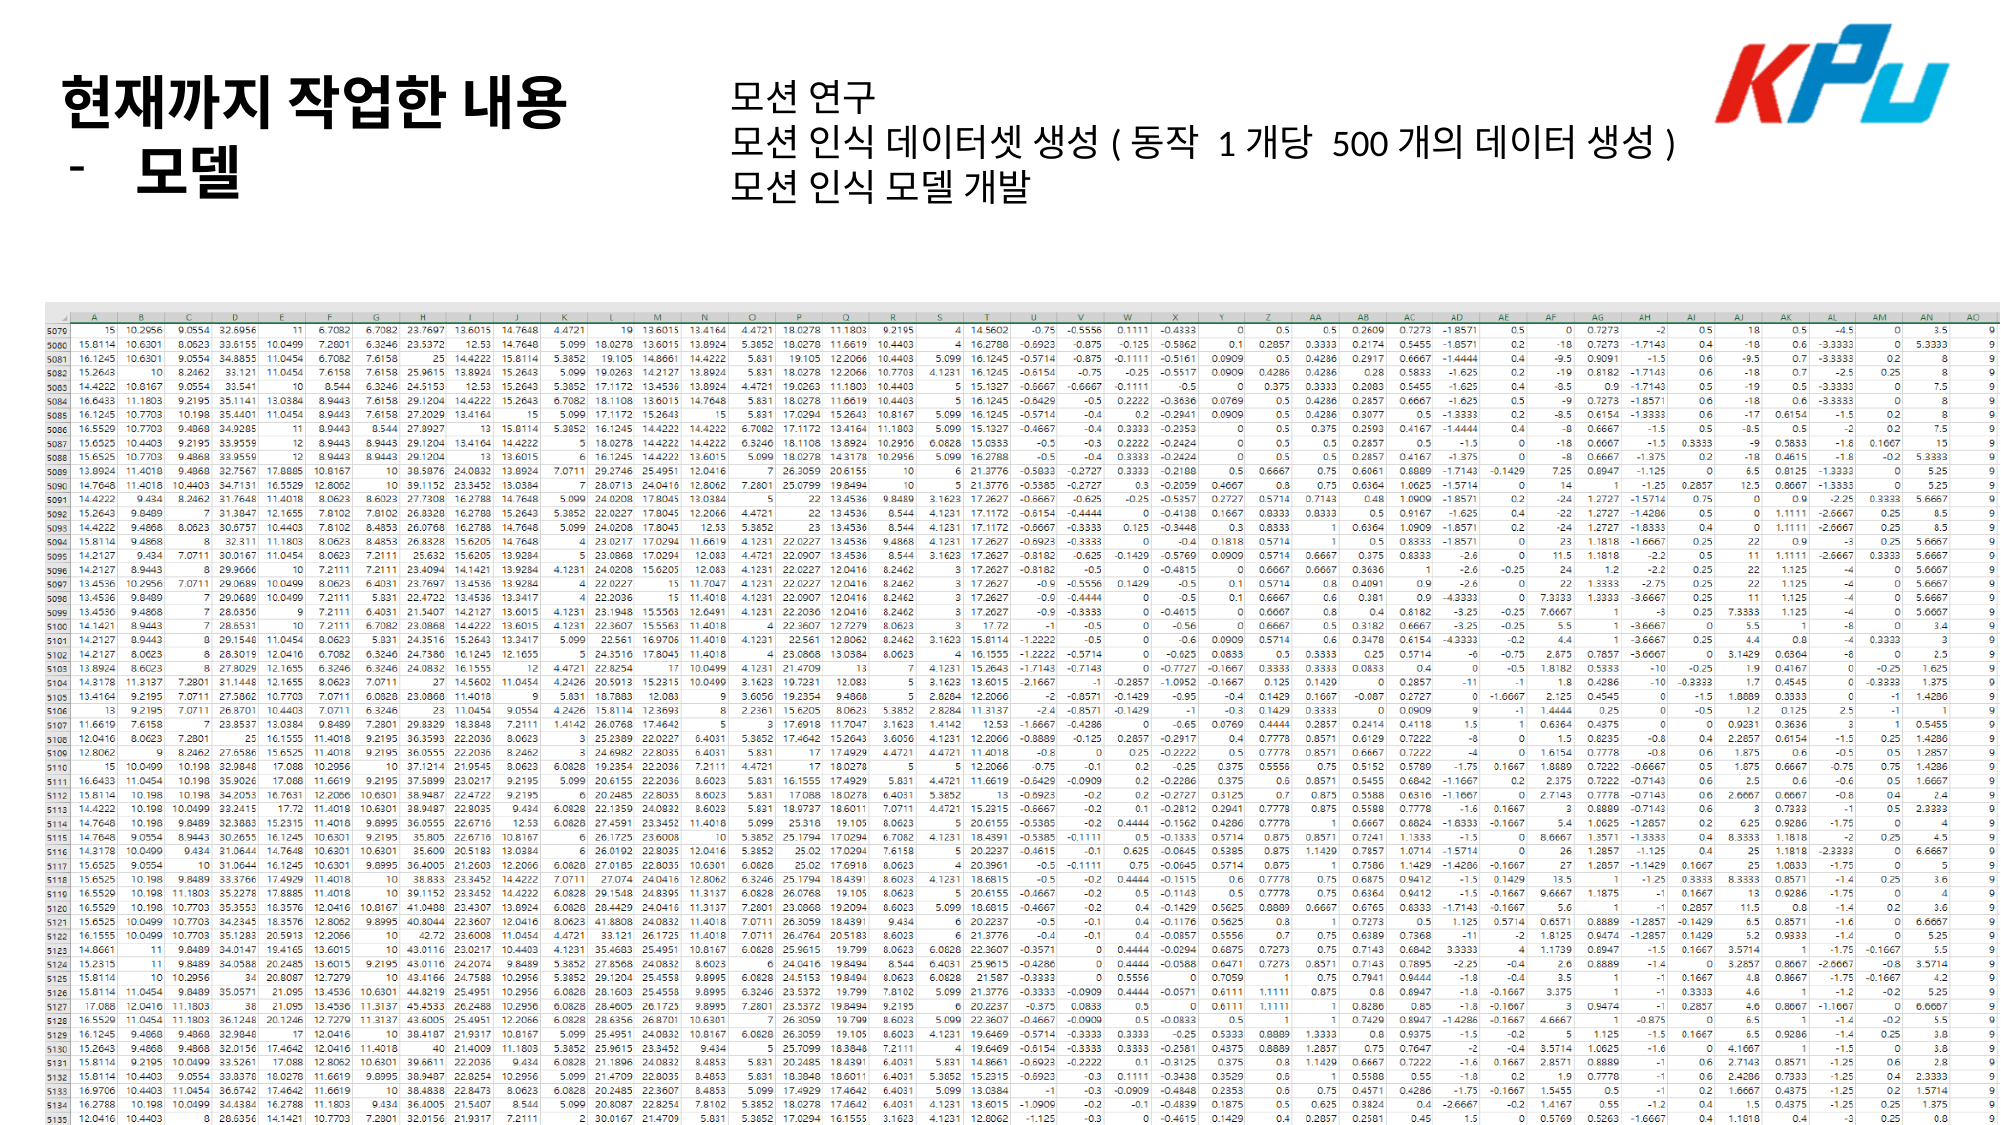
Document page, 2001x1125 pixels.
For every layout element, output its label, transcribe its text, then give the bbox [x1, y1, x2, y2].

text_box 모션 연구 모션 인식 데이터셋 생성(동작 1개당 500개의 데이터 생성) 모션 인식 모델 개발 [715, 58, 1807, 299]
text_box 현재까지 작업한 내용 모델 [45, 58, 715, 214]
picture [45, 302, 2000, 1125]
picture [1703, 17, 1955, 137]
